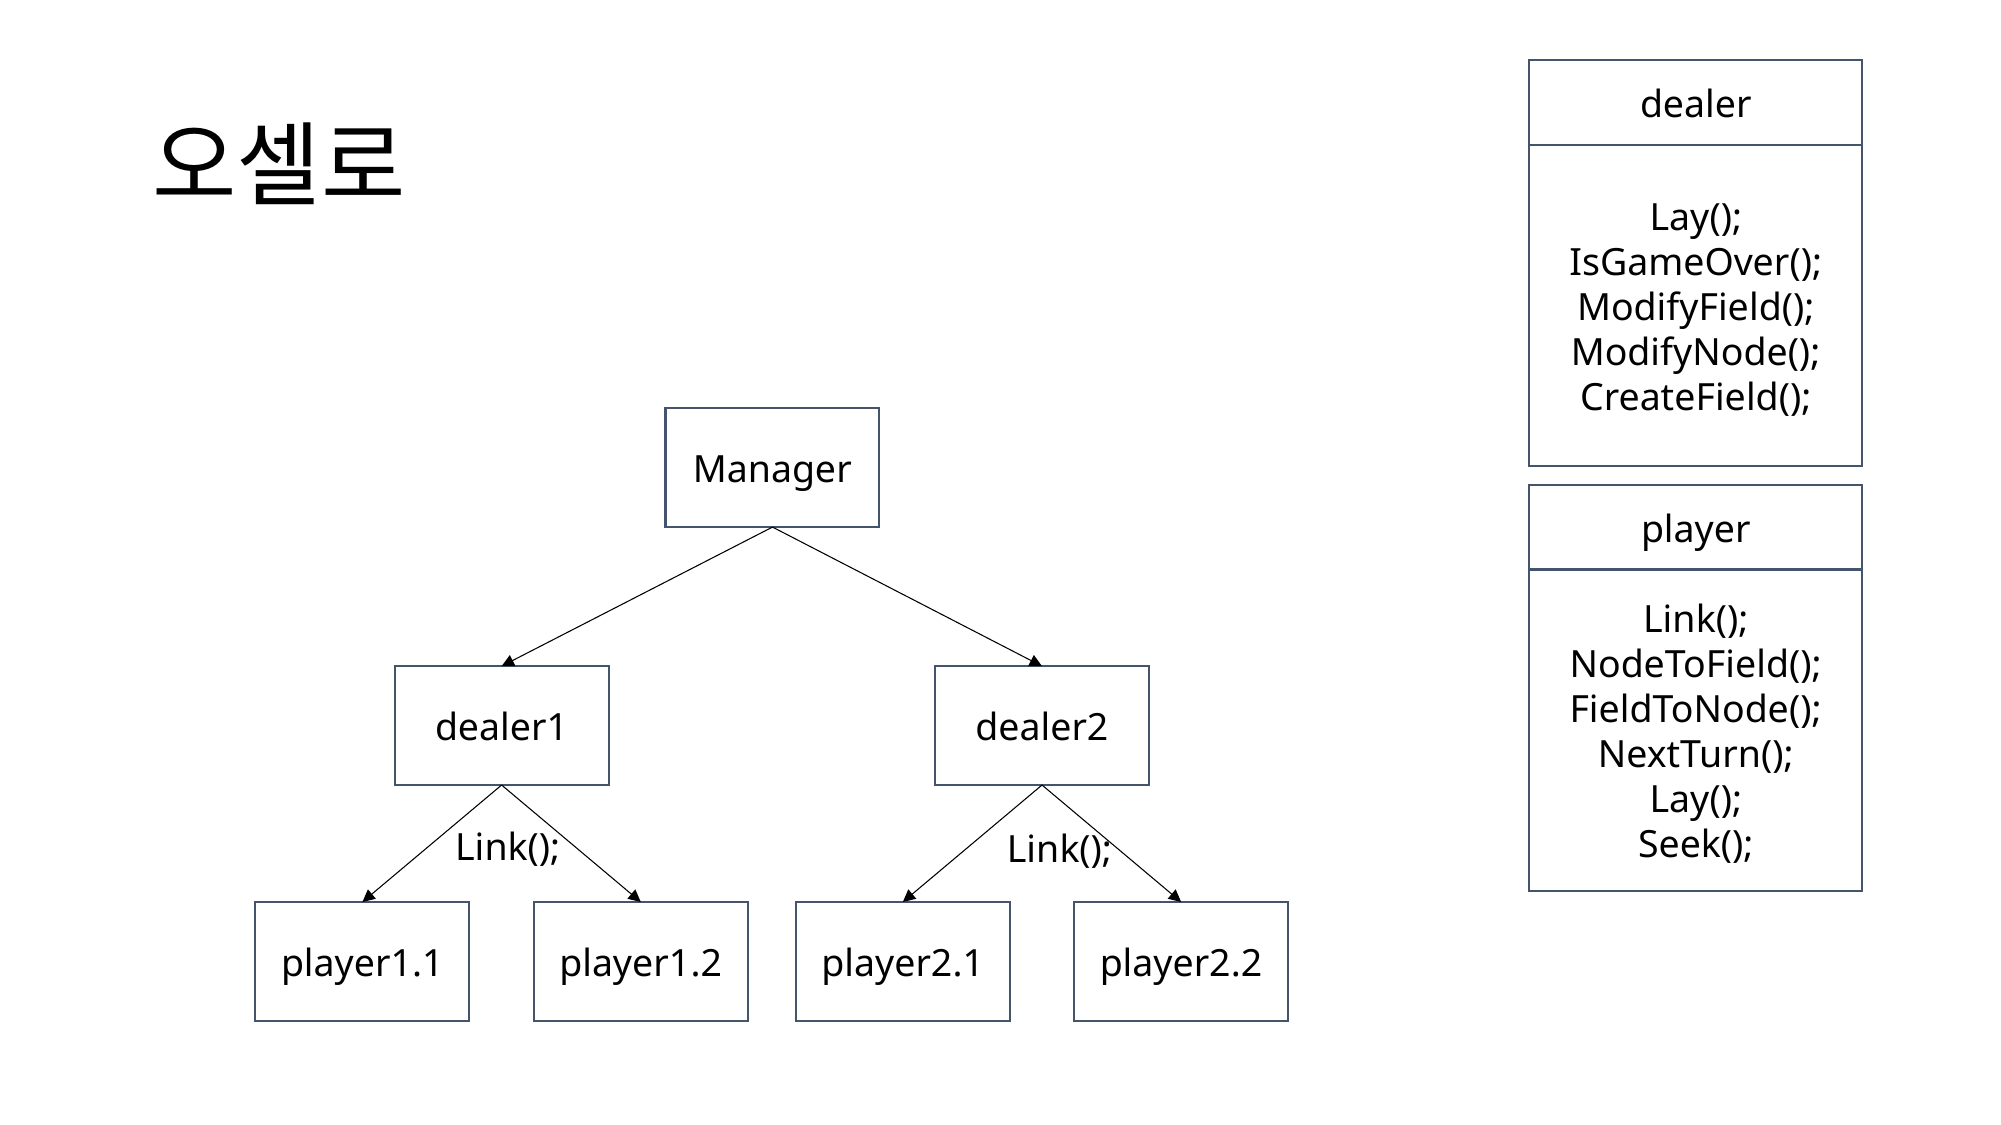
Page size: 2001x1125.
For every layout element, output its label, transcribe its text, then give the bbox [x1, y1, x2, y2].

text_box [902, 784, 1042, 902]
text_box Manager [664, 407, 880, 527]
title 오셀로 [137, 59, 1528, 278]
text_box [501, 784, 641, 902]
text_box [501, 527, 773, 667]
text_box dealer [1528, 59, 1863, 144]
text_box player2.1 [795, 901, 1011, 1022]
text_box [362, 784, 501, 902]
text_box player [1528, 484, 1863, 569]
text_box player2.2 [1073, 901, 1289, 1022]
text_box Link(); NodeToField(); FieldToNode(); NextTurn(); Lay(); Seek(); [1528, 569, 1863, 892]
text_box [773, 527, 1043, 667]
text_box dealer1 [394, 665, 610, 784]
text_box player1.1 [254, 901, 470, 1022]
text_box dealer2 [934, 665, 1150, 784]
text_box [1042, 784, 1182, 902]
text_box player1.2 [533, 901, 749, 1022]
text_box Lay(); IsGameOver(); ModifyField(); ModifyNode(); CreateField(); [1528, 144, 1863, 467]
